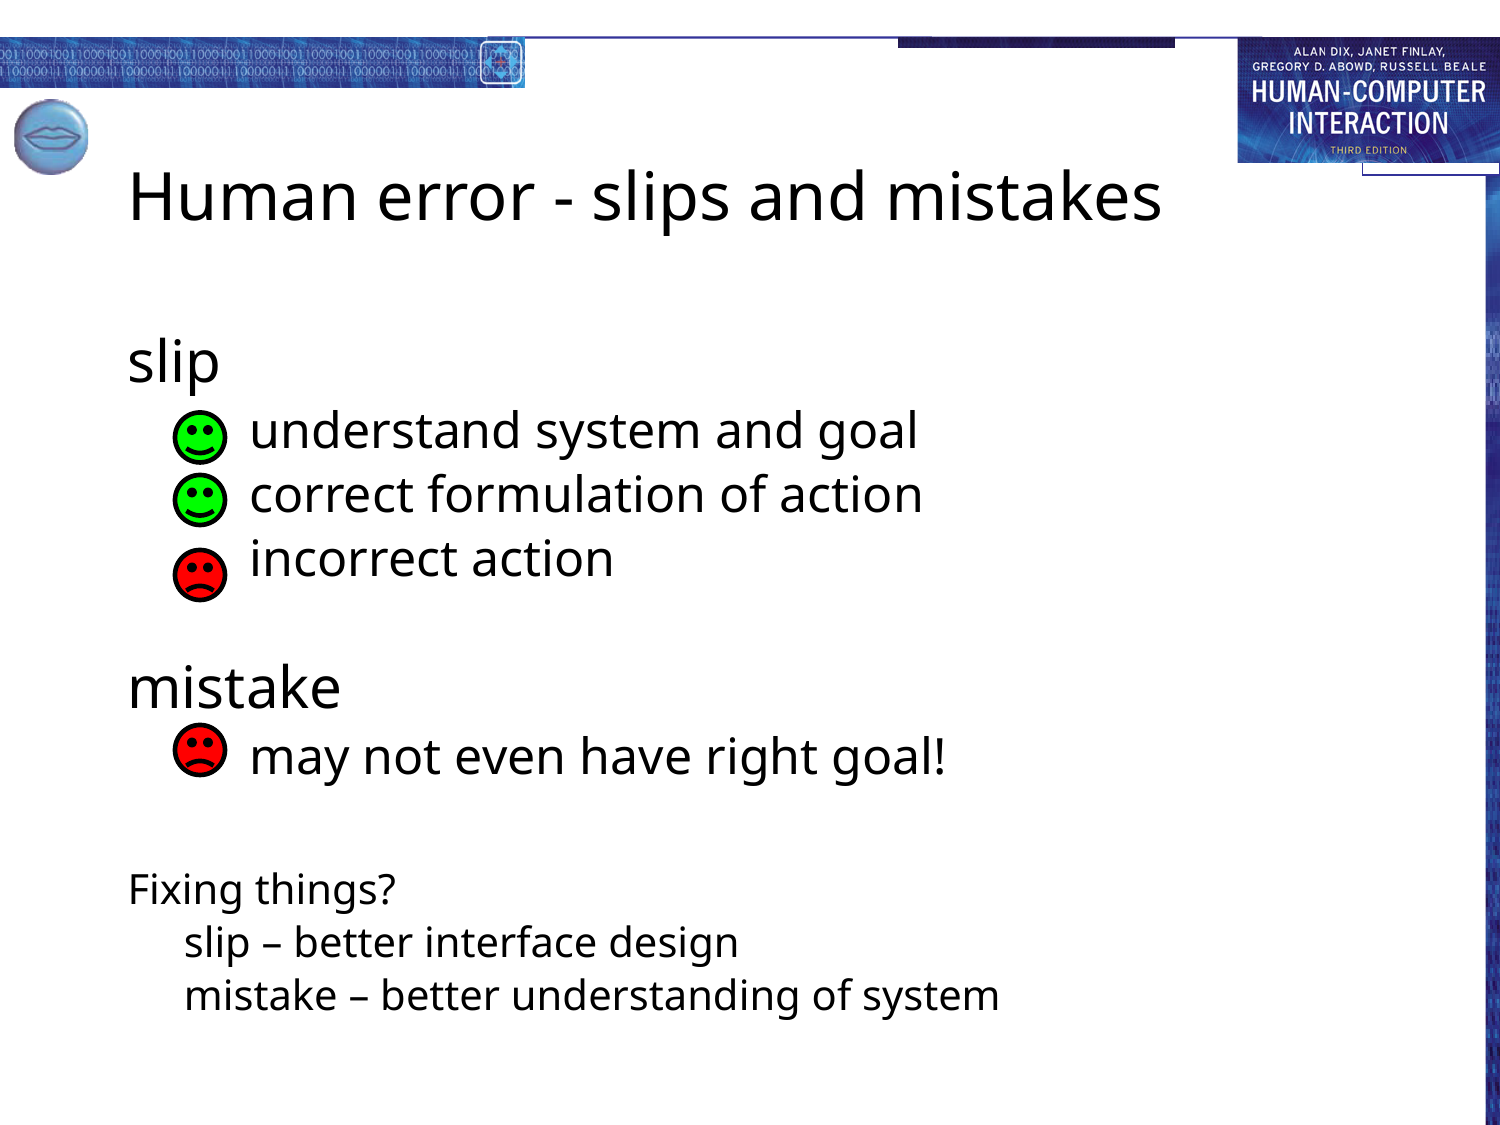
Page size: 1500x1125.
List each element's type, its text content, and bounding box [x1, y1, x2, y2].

picture [14, 99, 89, 176]
text_box [174, 474, 226, 526]
title Human error - slips and mistakes [112, 99, 1238, 288]
text_box [174, 724, 226, 775]
text_box [174, 412, 226, 463]
list slip understand system and goal correct formulation of action incorrect action mistake may not even have right goal! Fixing things? slip – better interface design mistake – better understanding of system [112, 324, 1388, 1038]
text_box [174, 549, 226, 601]
